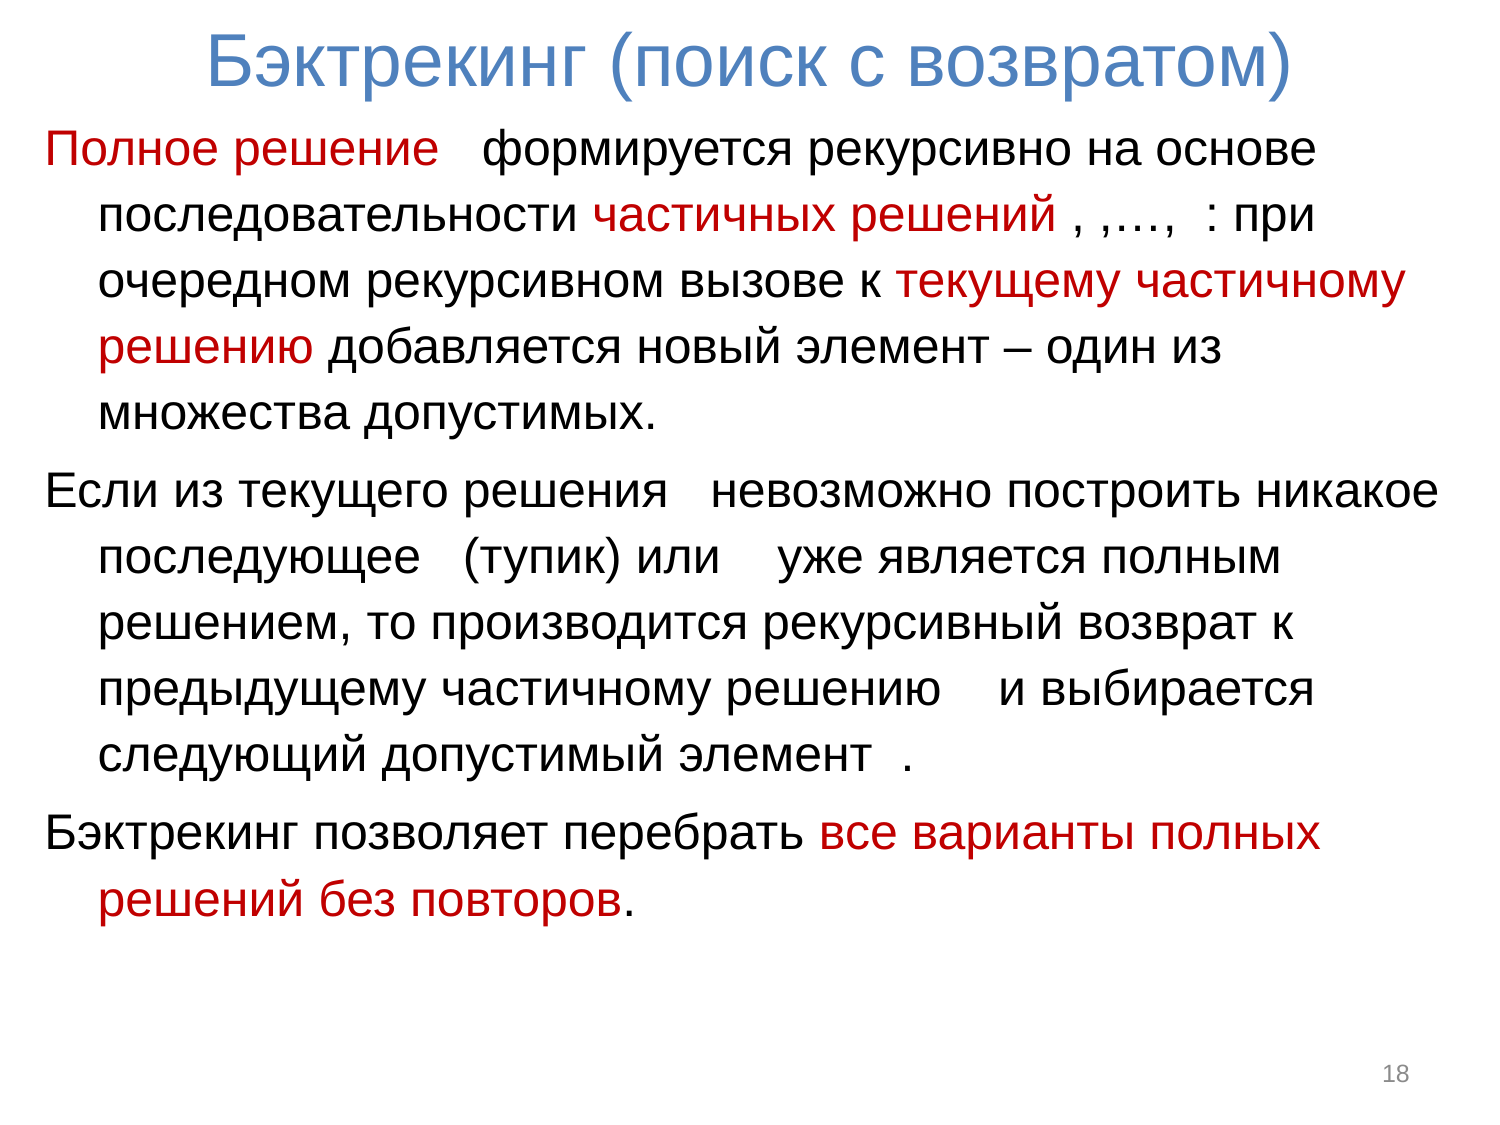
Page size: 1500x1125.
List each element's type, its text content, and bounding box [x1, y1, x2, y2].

slide_number 18 [1074, 1042, 1425, 1103]
title Бэктрекинг (поиск с возвратом) [29, 0, 1471, 114]
